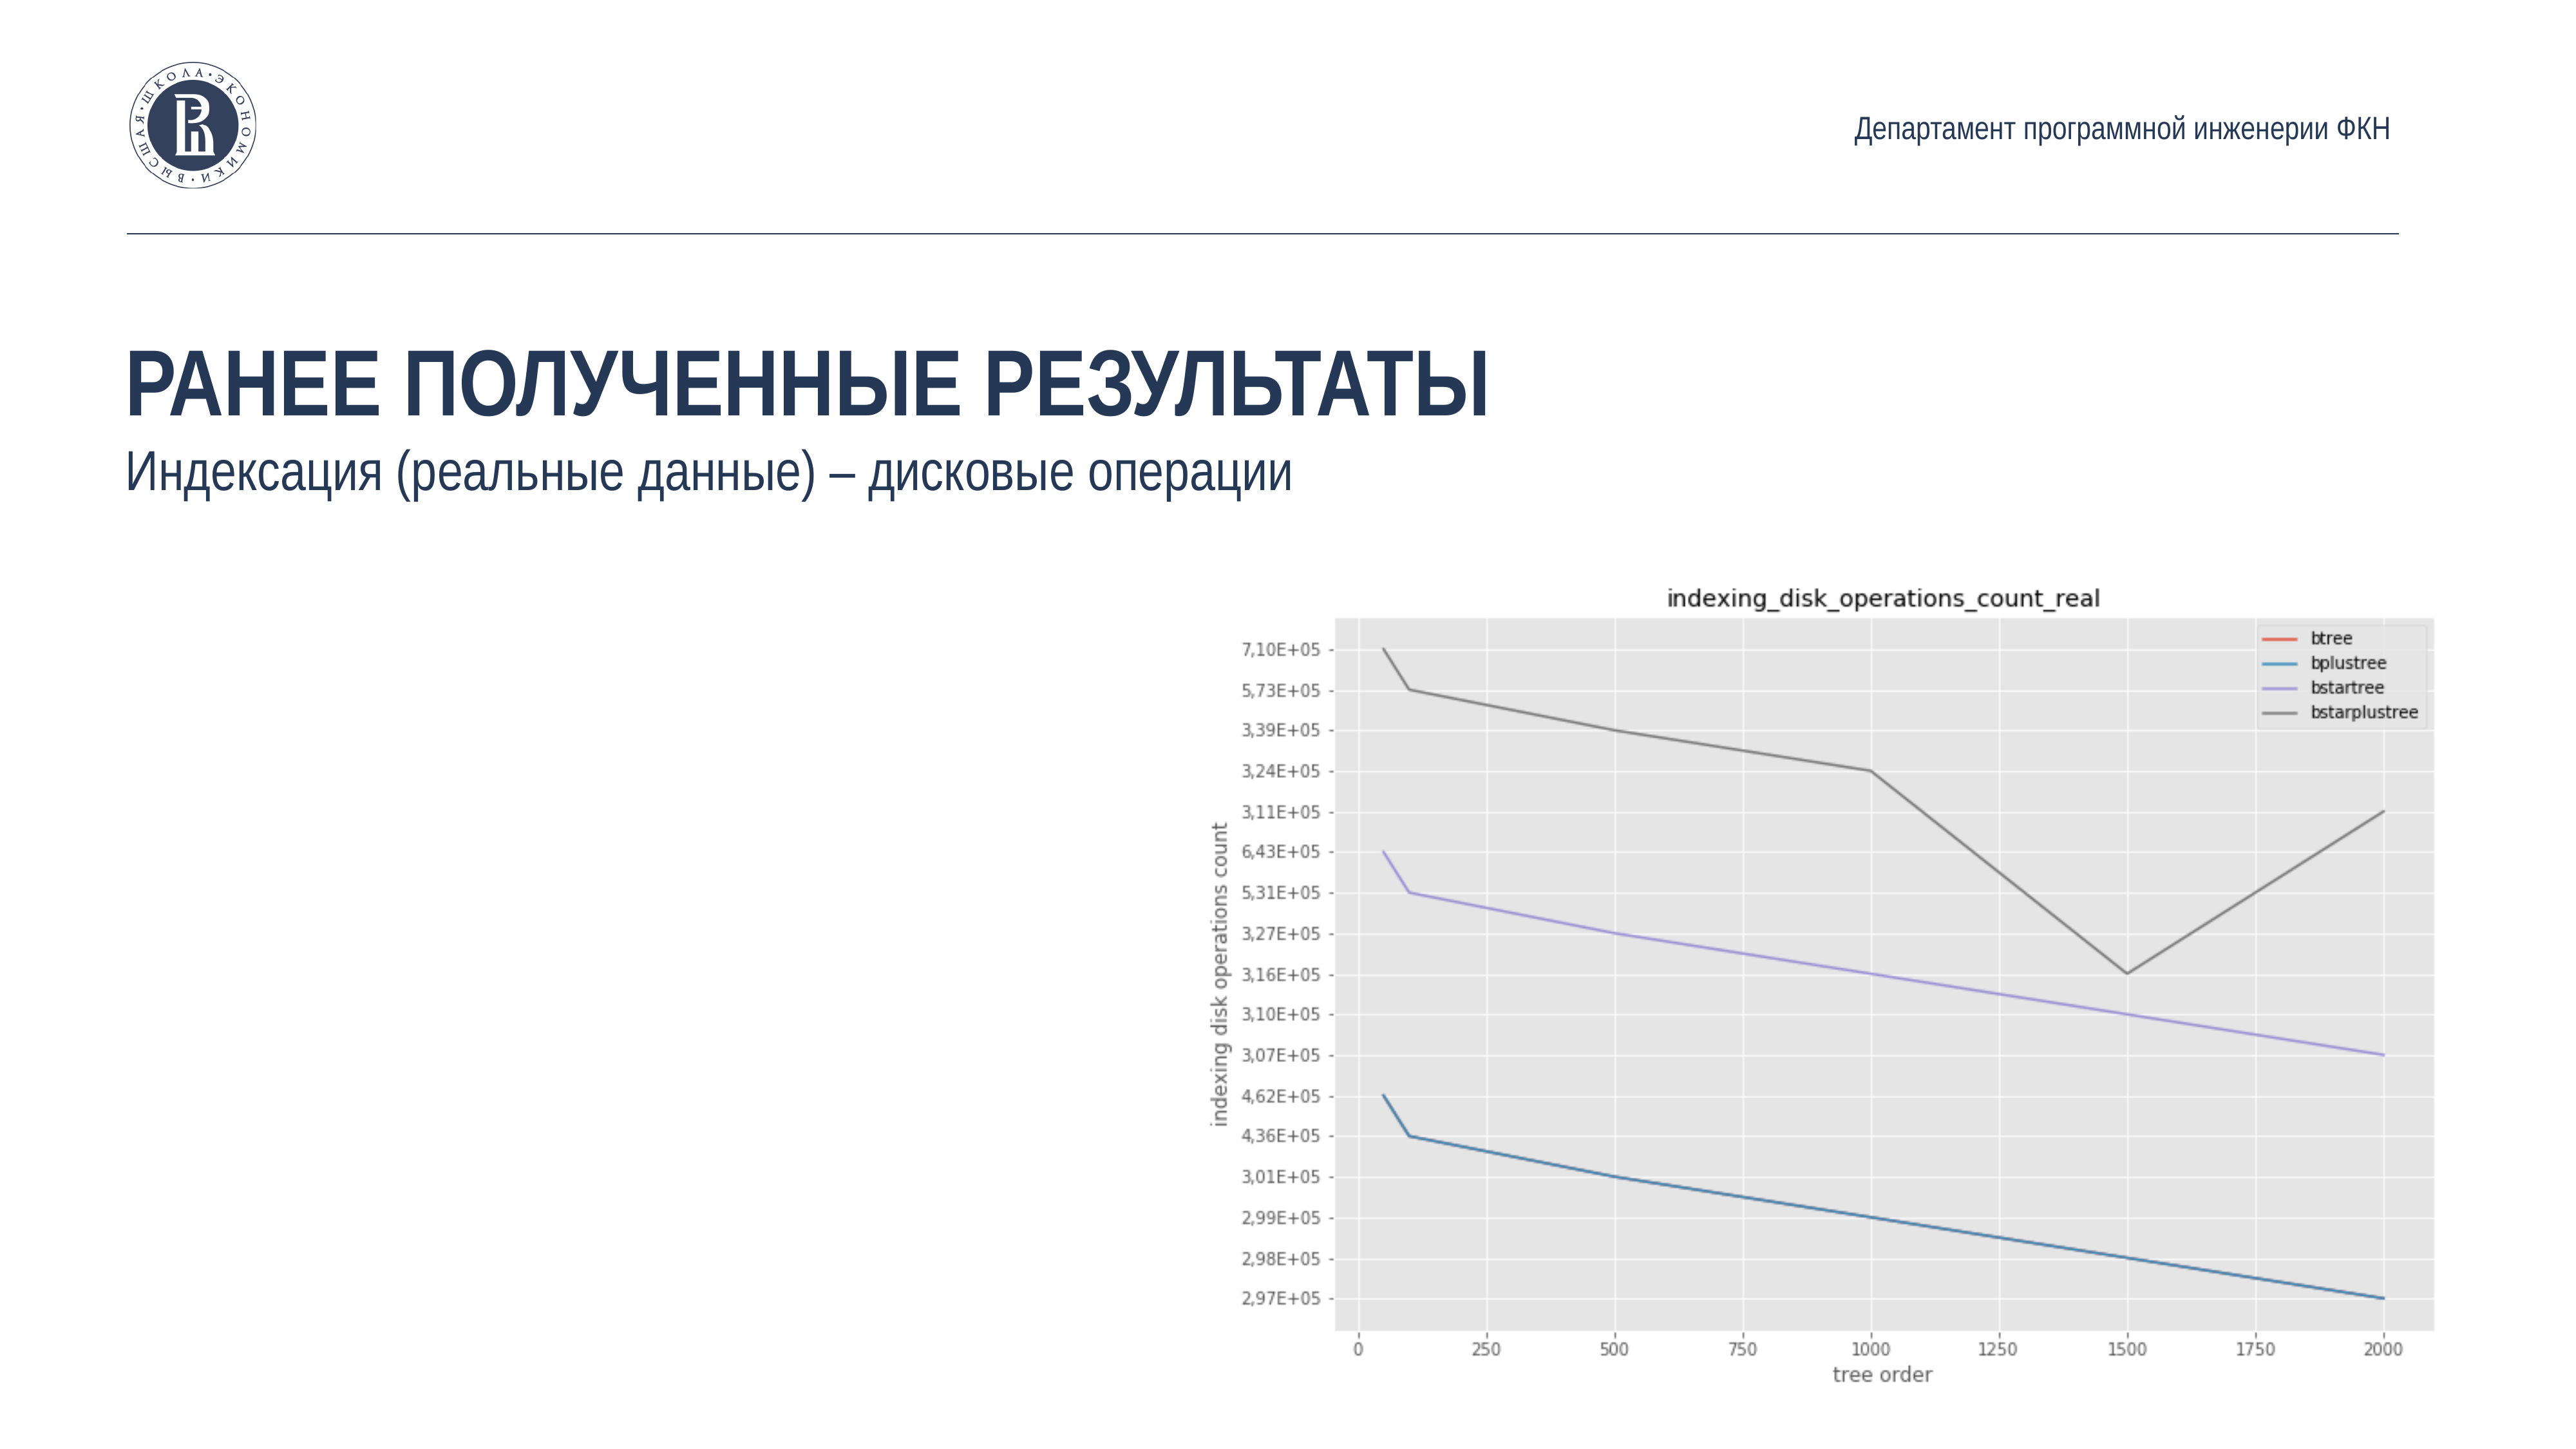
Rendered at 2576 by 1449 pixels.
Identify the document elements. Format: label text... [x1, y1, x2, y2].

text_box Департамент программной инженерии ФКН [1198, 100, 2399, 154]
picture [129, 62, 256, 189]
picture [1157, 504, 2576, 1449]
text_box Ранее полученные результаты Индексация (реальные данные) – дисковые операции [117, 314, 2390, 559]
